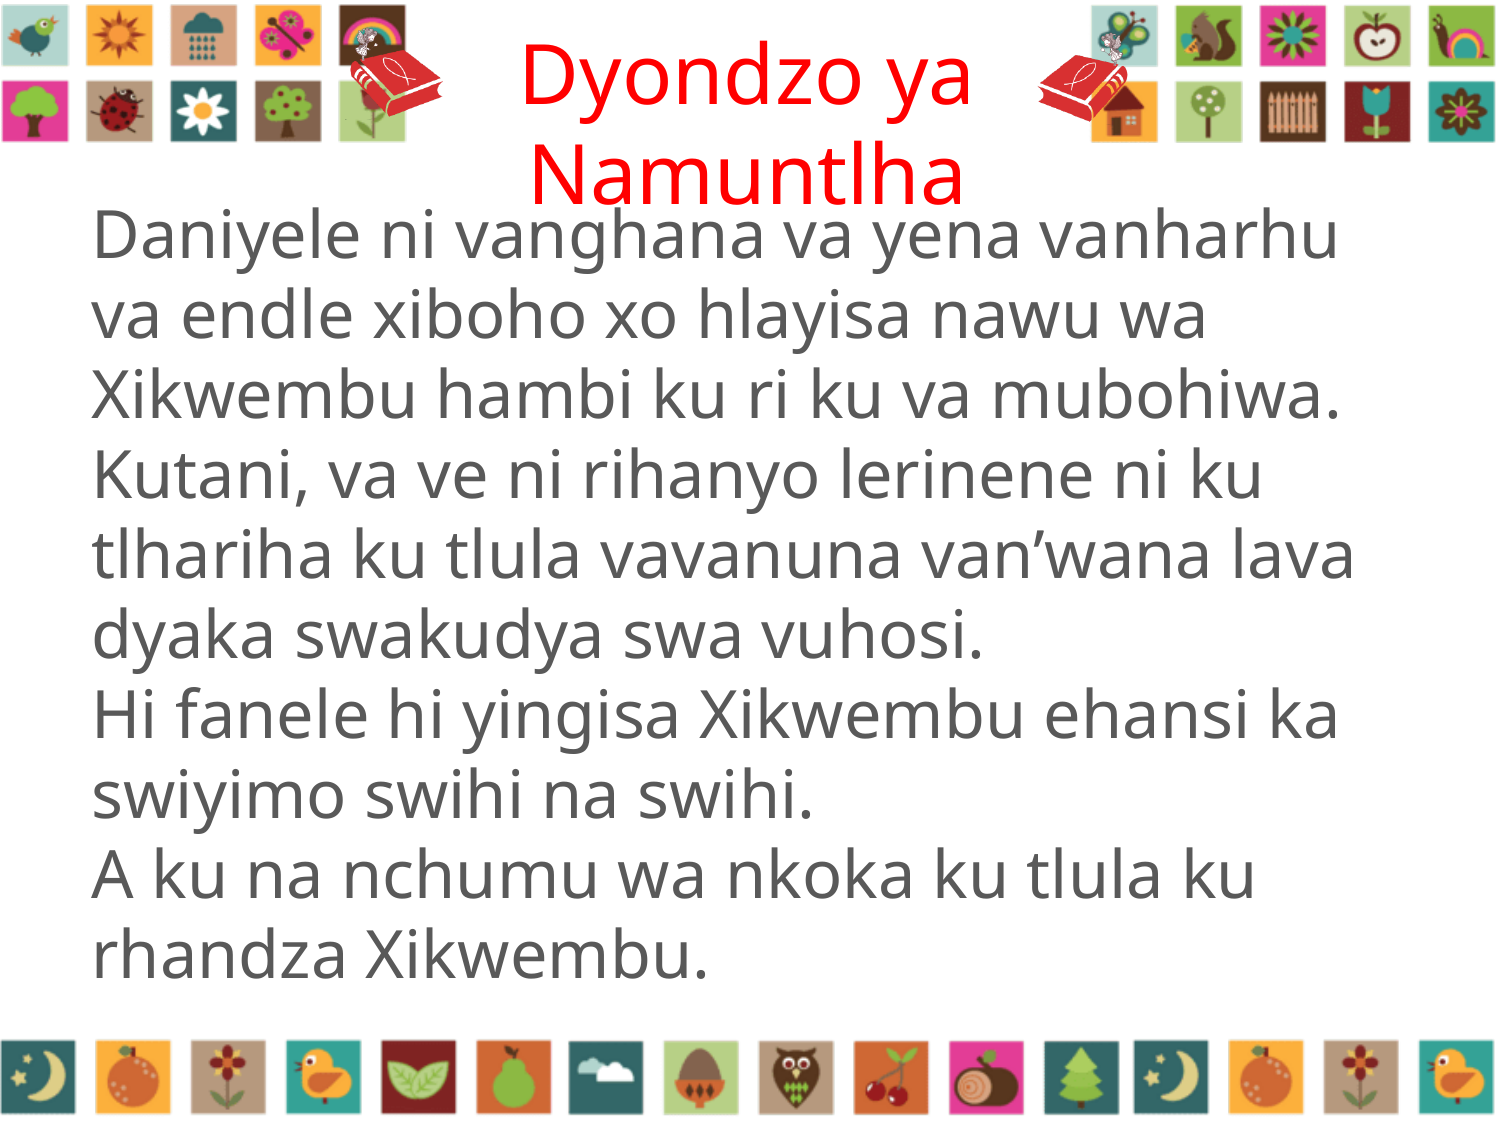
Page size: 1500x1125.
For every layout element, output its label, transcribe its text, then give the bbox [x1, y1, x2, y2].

picture [1005, 3, 1500, 150]
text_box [0, 1028, 1500, 1118]
text_box Dyondzo ya Namuntlha [414, 13, 1080, 184]
picture [0, 3, 475, 150]
text_box Daniyele ni vanghana va yena vanharhu va endle xiboho xo hlayisa nawu wa Xikwembu hambi ku ri ku va mubohiwa. Kutani, va ve ni rihanyo lerinene ni ku tlhariha ku tlula vavanuna van’wana lava dyaka swakudya swa vuhosi. Hi fanele hi yingisa Xikwembu ehansi ka swiyimo swihi na swihi. A ku na nchumu wa nkoka ku tlula ku rhandza Xikwembu. [76, 184, 1424, 999]
